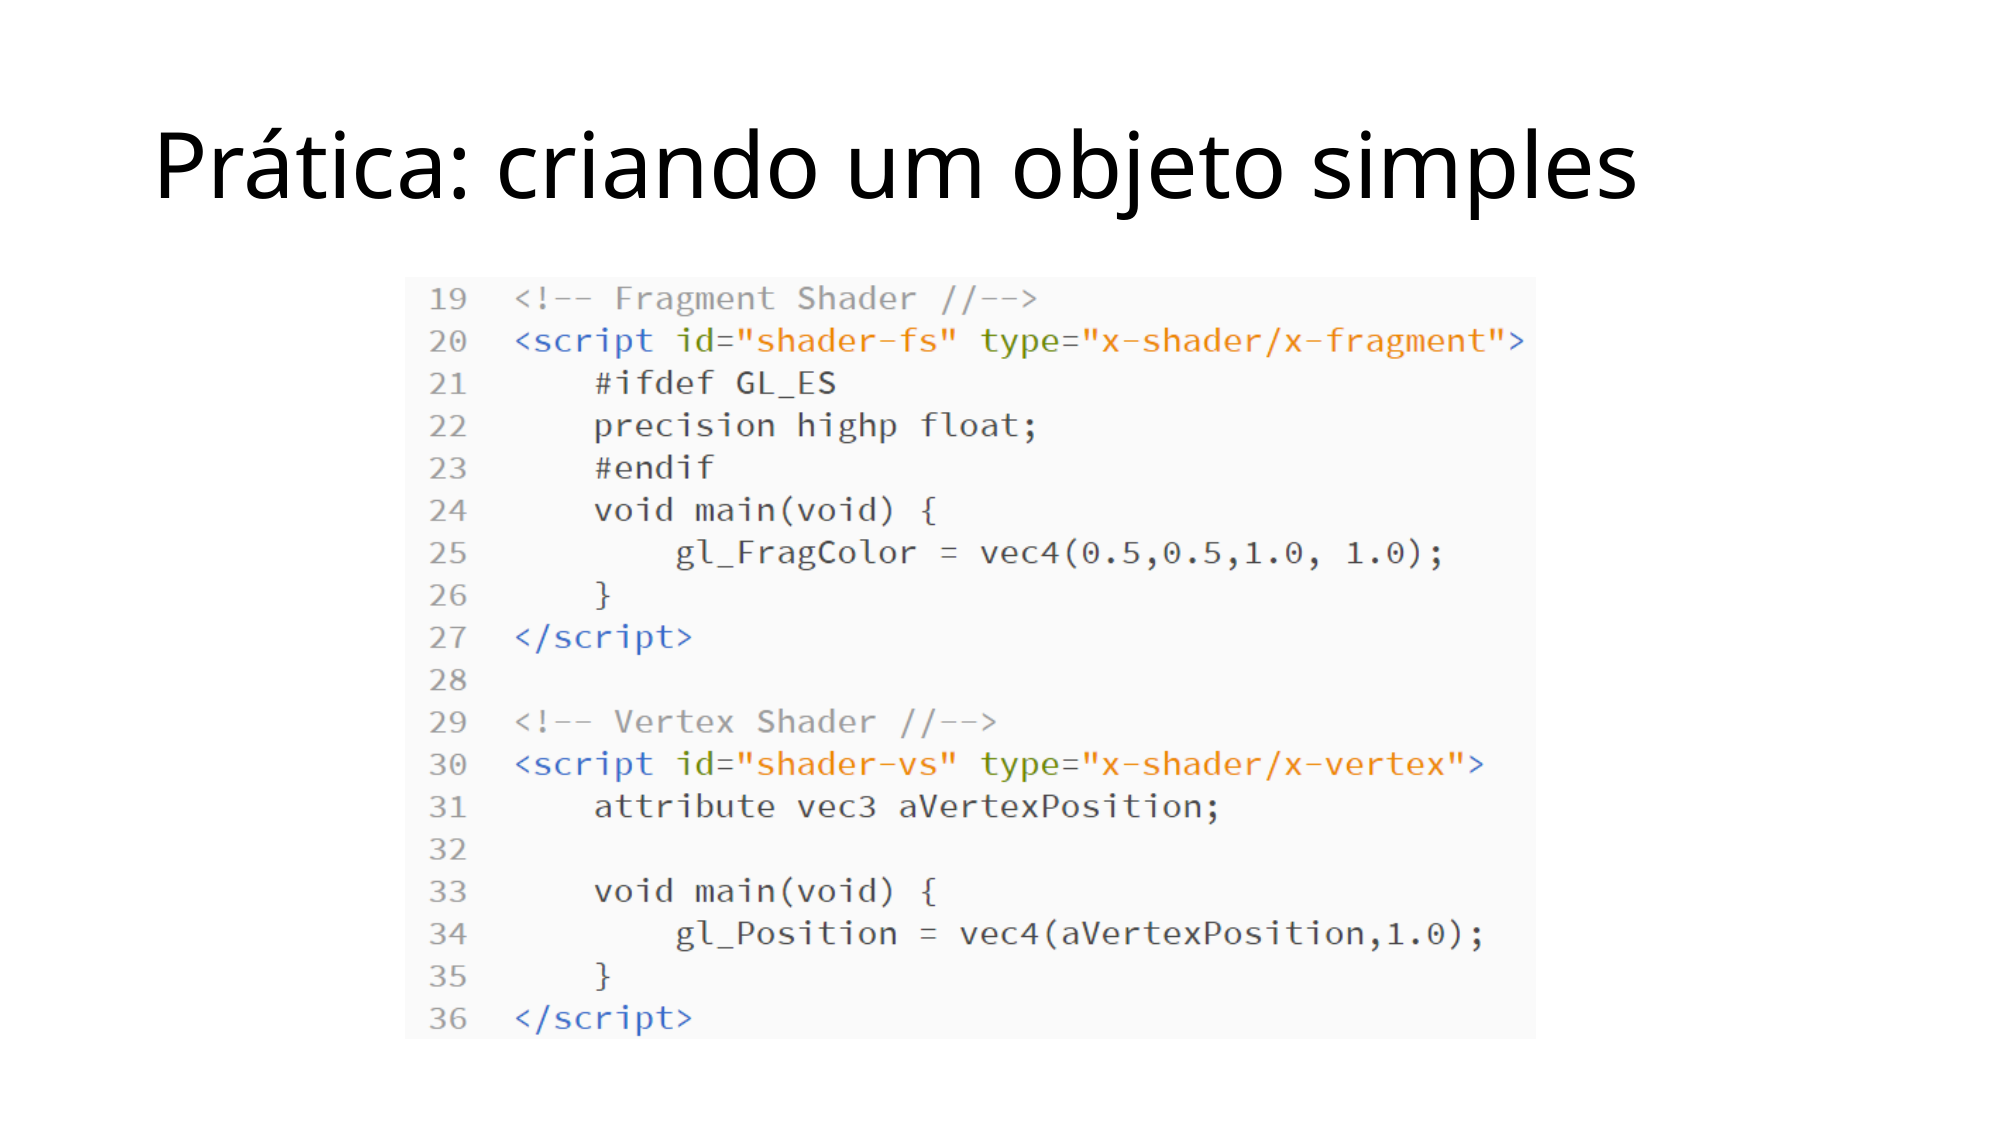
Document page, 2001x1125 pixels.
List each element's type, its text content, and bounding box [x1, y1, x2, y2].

title Prática: criando um objeto simples [137, 59, 1863, 278]
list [405, 277, 1536, 1039]
